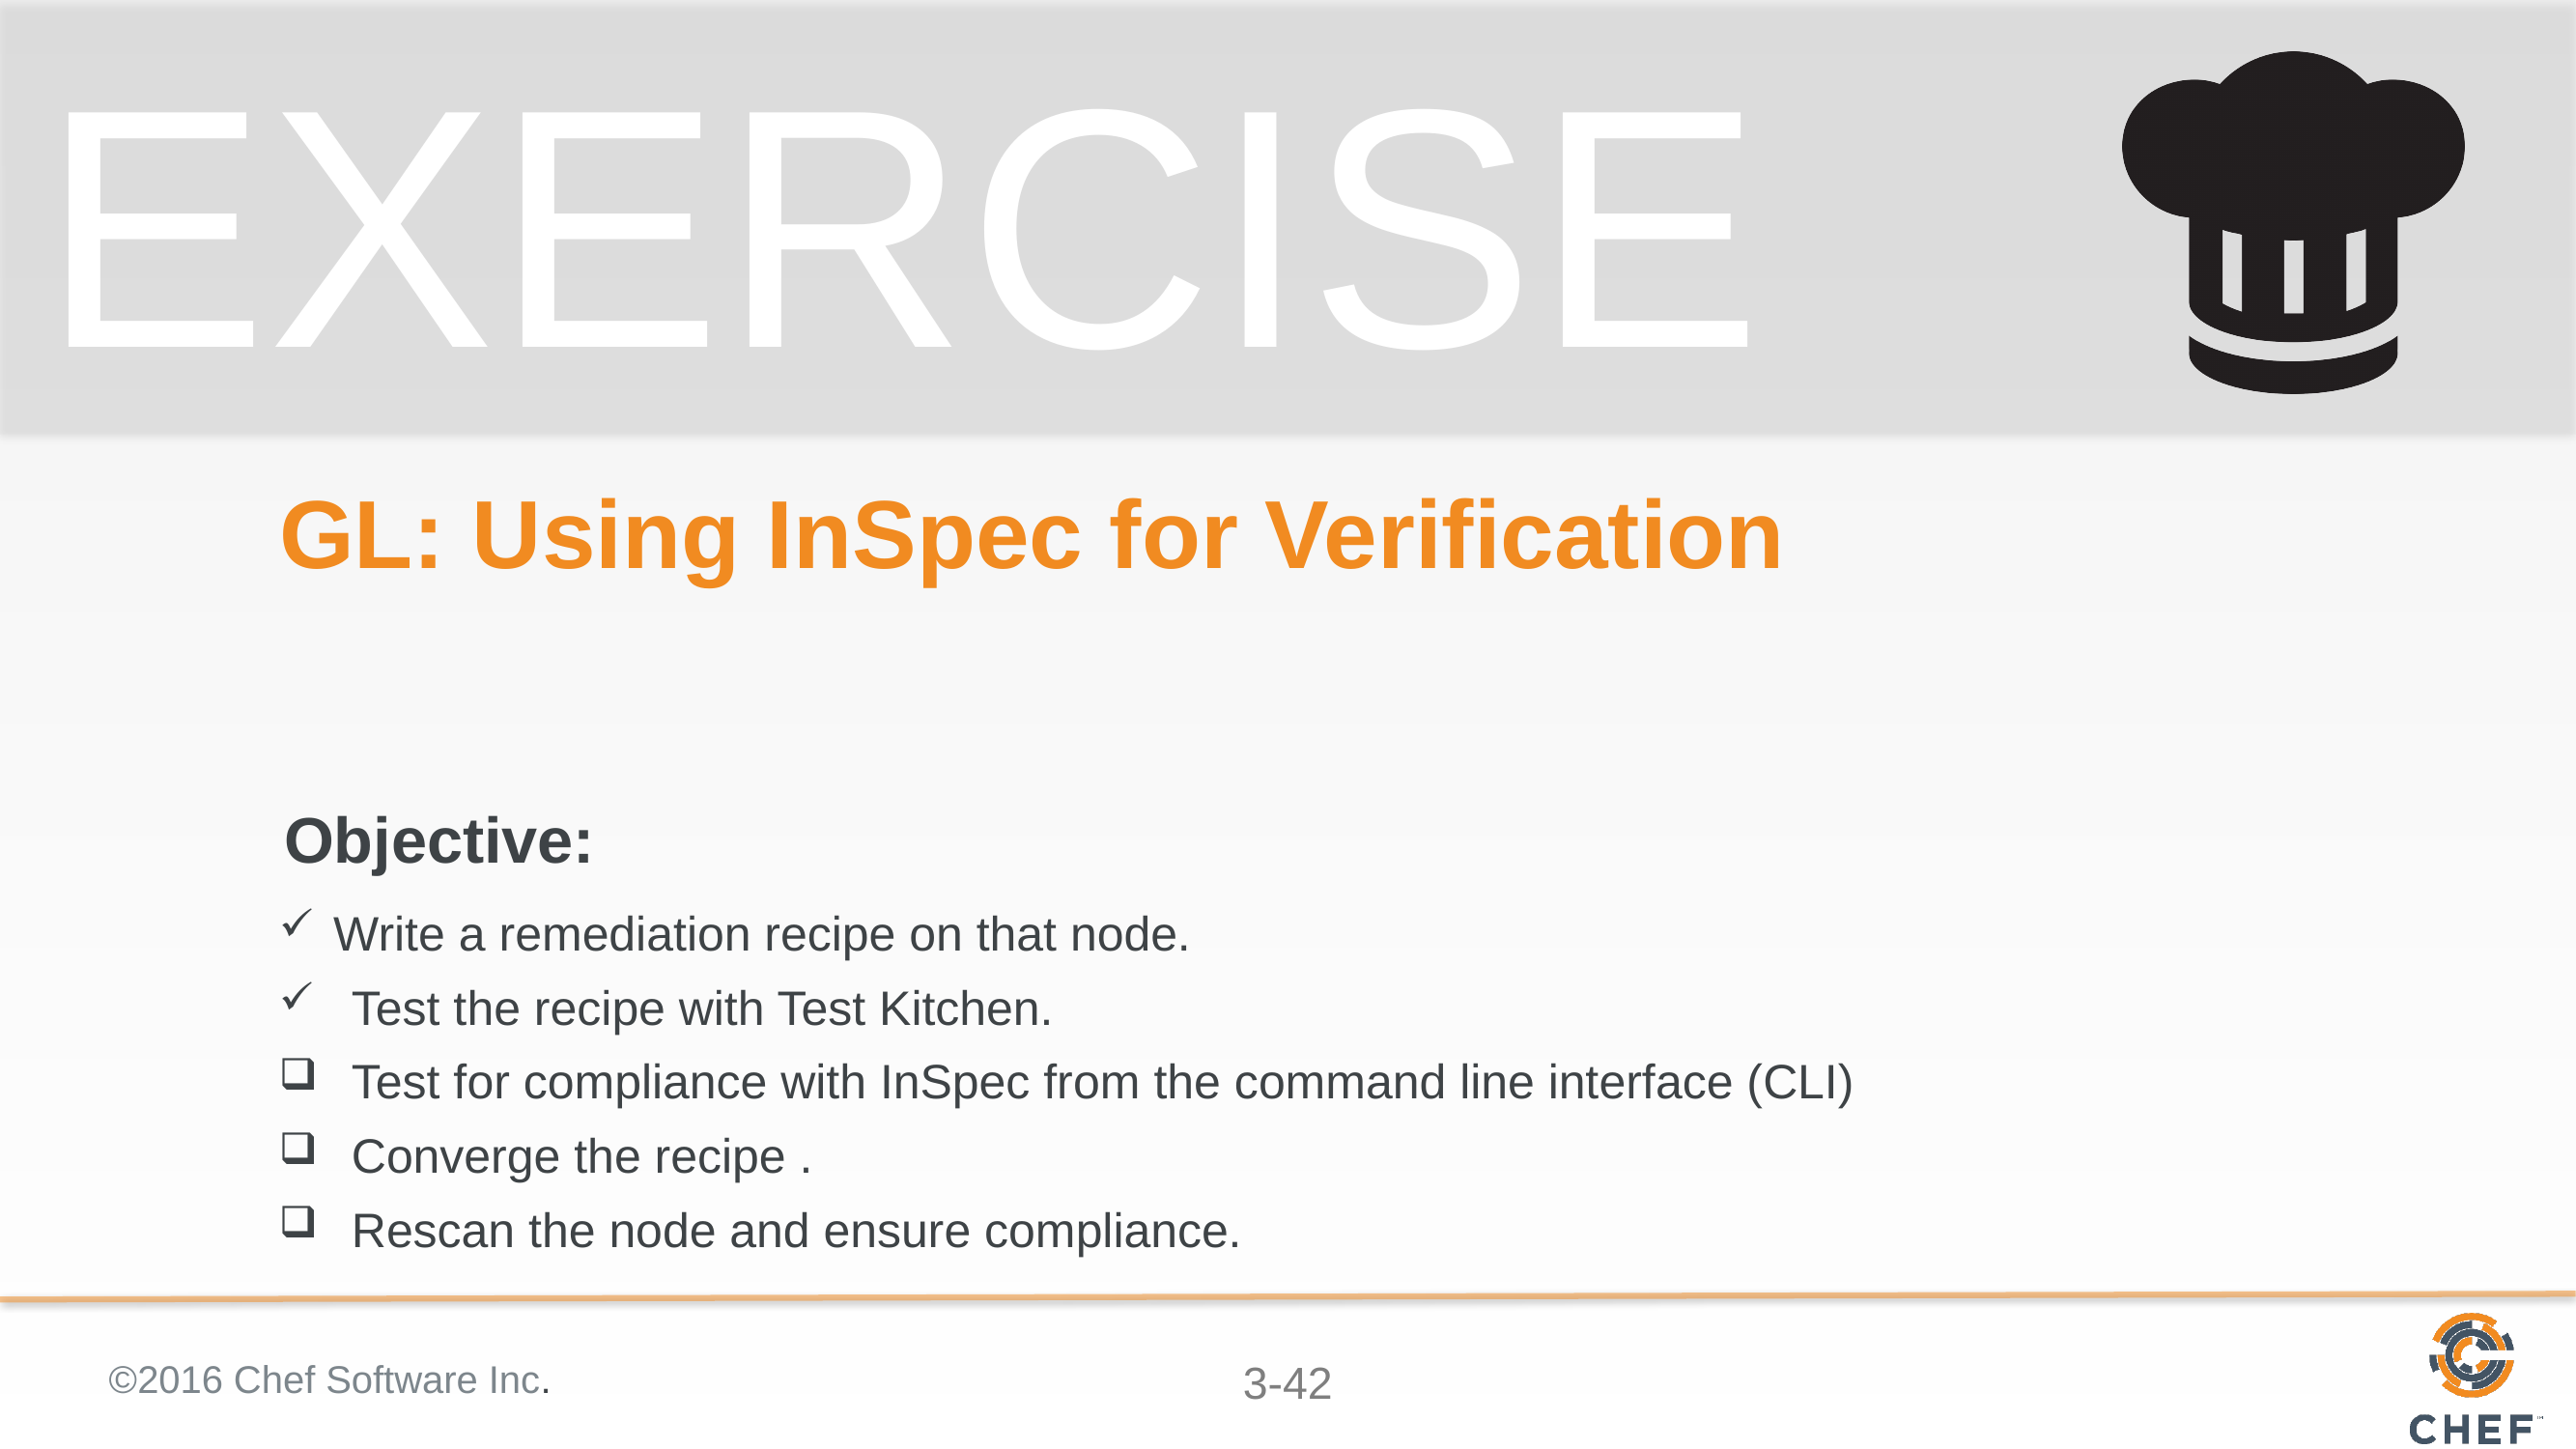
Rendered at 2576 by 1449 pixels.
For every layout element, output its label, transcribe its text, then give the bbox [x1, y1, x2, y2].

title GL: Using InSpec for Verification [265, 469, 2217, 605]
list Write a remediation recipe on that node. Test the recipe with Test Kitchen. Test for compliance with InSpec from the command line interface (CLI) Converge the recipe . Rescan the node and ensure compliance. [265, 895, 2217, 1284]
picture [2399, 1297, 2551, 1449]
picture [2122, 51, 2465, 399]
